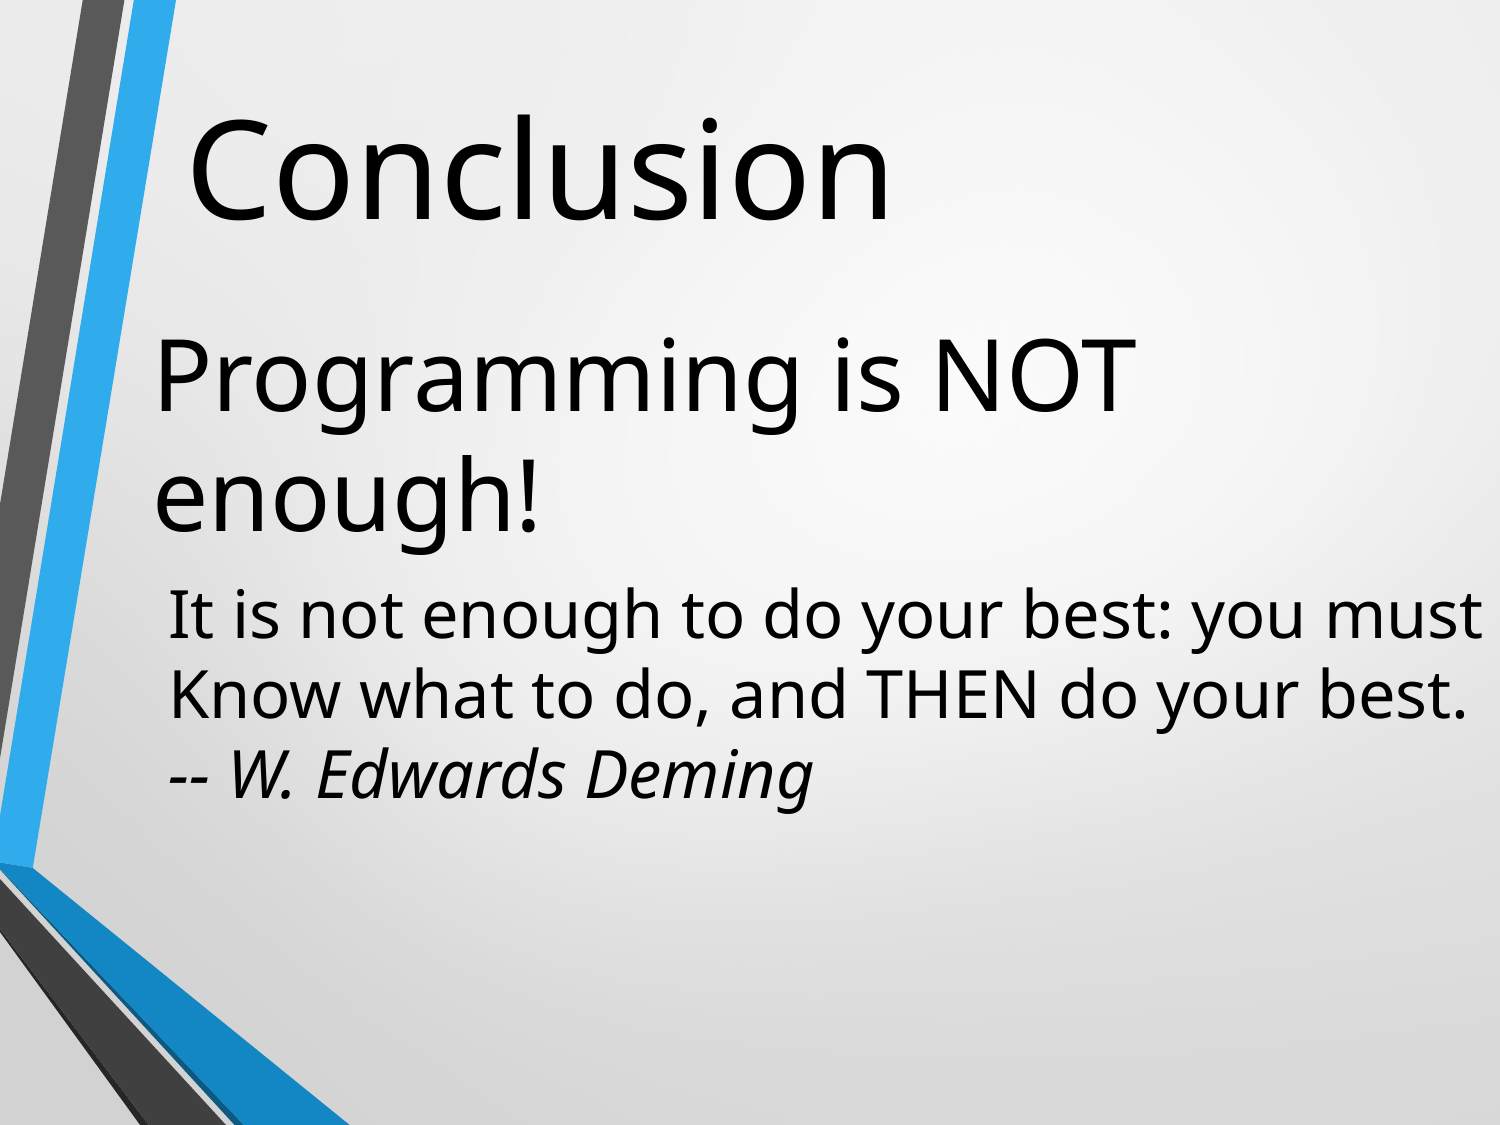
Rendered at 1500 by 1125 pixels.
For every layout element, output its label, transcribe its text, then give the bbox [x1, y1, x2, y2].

text_box It is not enough to do your best: you must Know what to do, and THEN do your best. -- W. Edwards Deming [153, 564, 1500, 864]
text_box Conclusion [160, 74, 1500, 427]
text_box Programming is NOT enough! [137, 304, 1430, 560]
